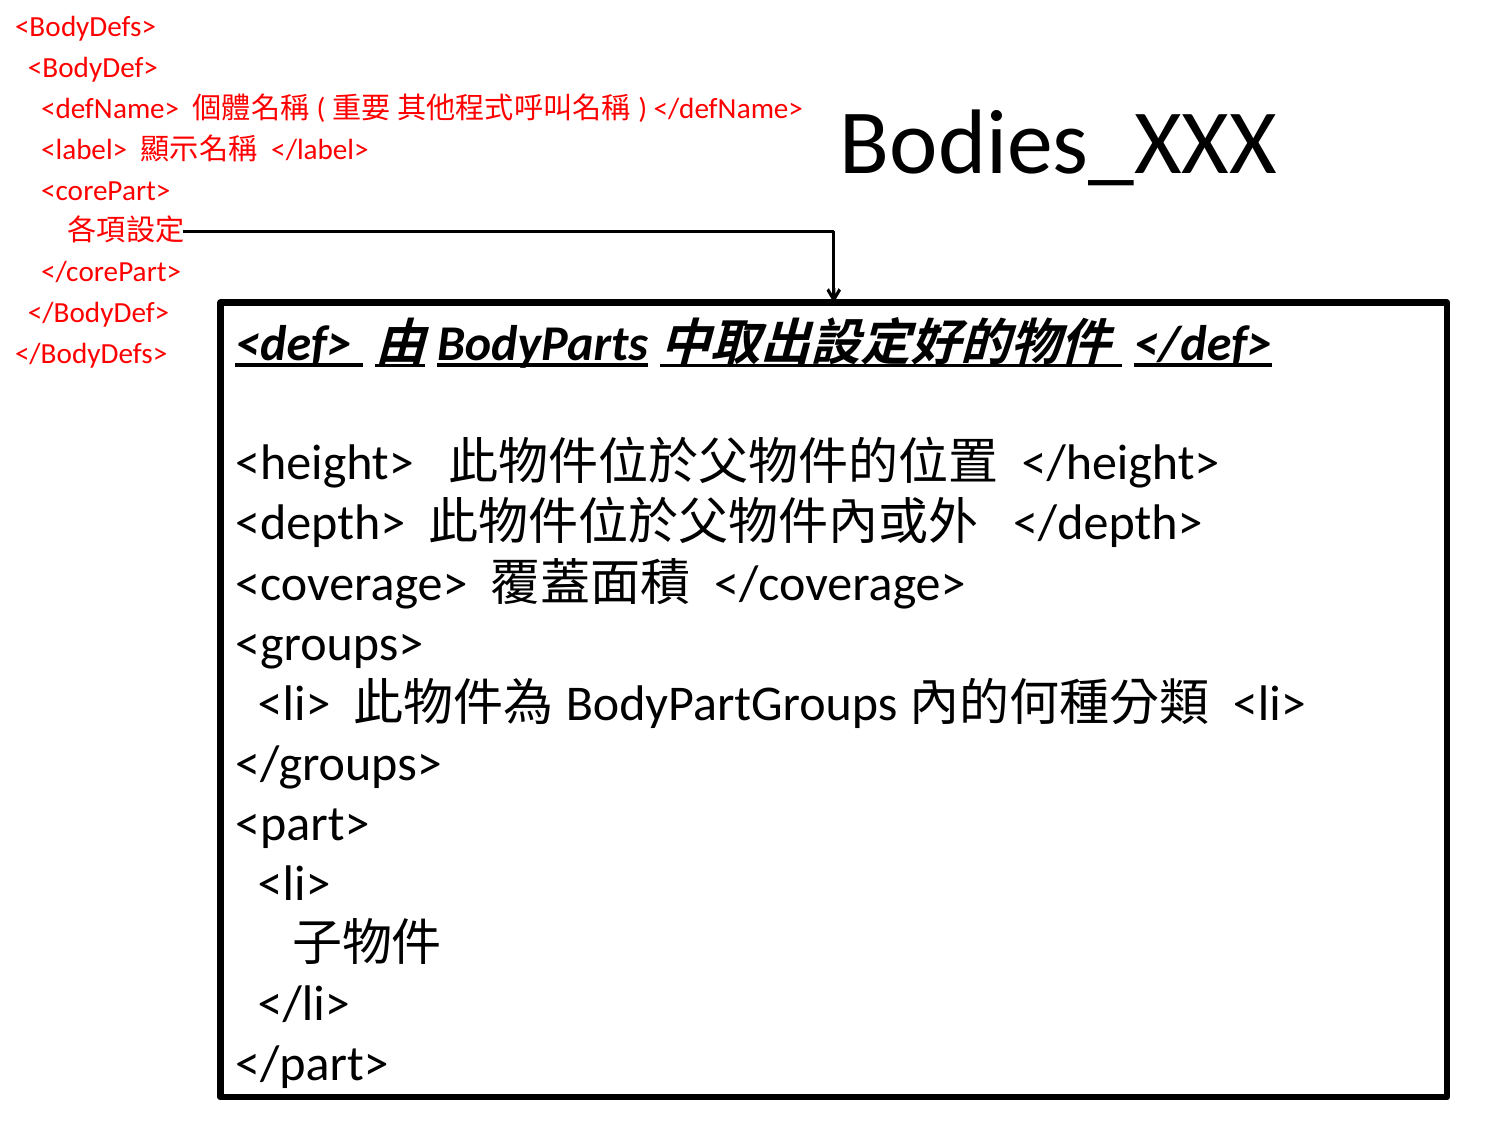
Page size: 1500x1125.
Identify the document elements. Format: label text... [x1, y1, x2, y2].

title Bodies_XXX [853, 42, 1500, 231]
list <BodyDefs> <BodyDef> <defName> 個體名稱(重要 其他程式呼叫名稱) </defName> <label> 顯示名稱 </label> <corePart> 各項設定 </corePart> </BodyDef> </BodyDefs> [0, 0, 853, 419]
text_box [182, 231, 834, 303]
text_box <def> 由BodyParts中取出設定好的物件 </def> <height> 此物件位於父物件的位置 </height> <depth> 此物件位於父物件內或外 </depth> <coverage> 覆蓋面積 </coverage> <groups> <li> 此物件為BodyPartGroups內的何種分類 <li> </groups> <part> <li> 子物件 </li> </part> [220, 302, 1448, 1098]
